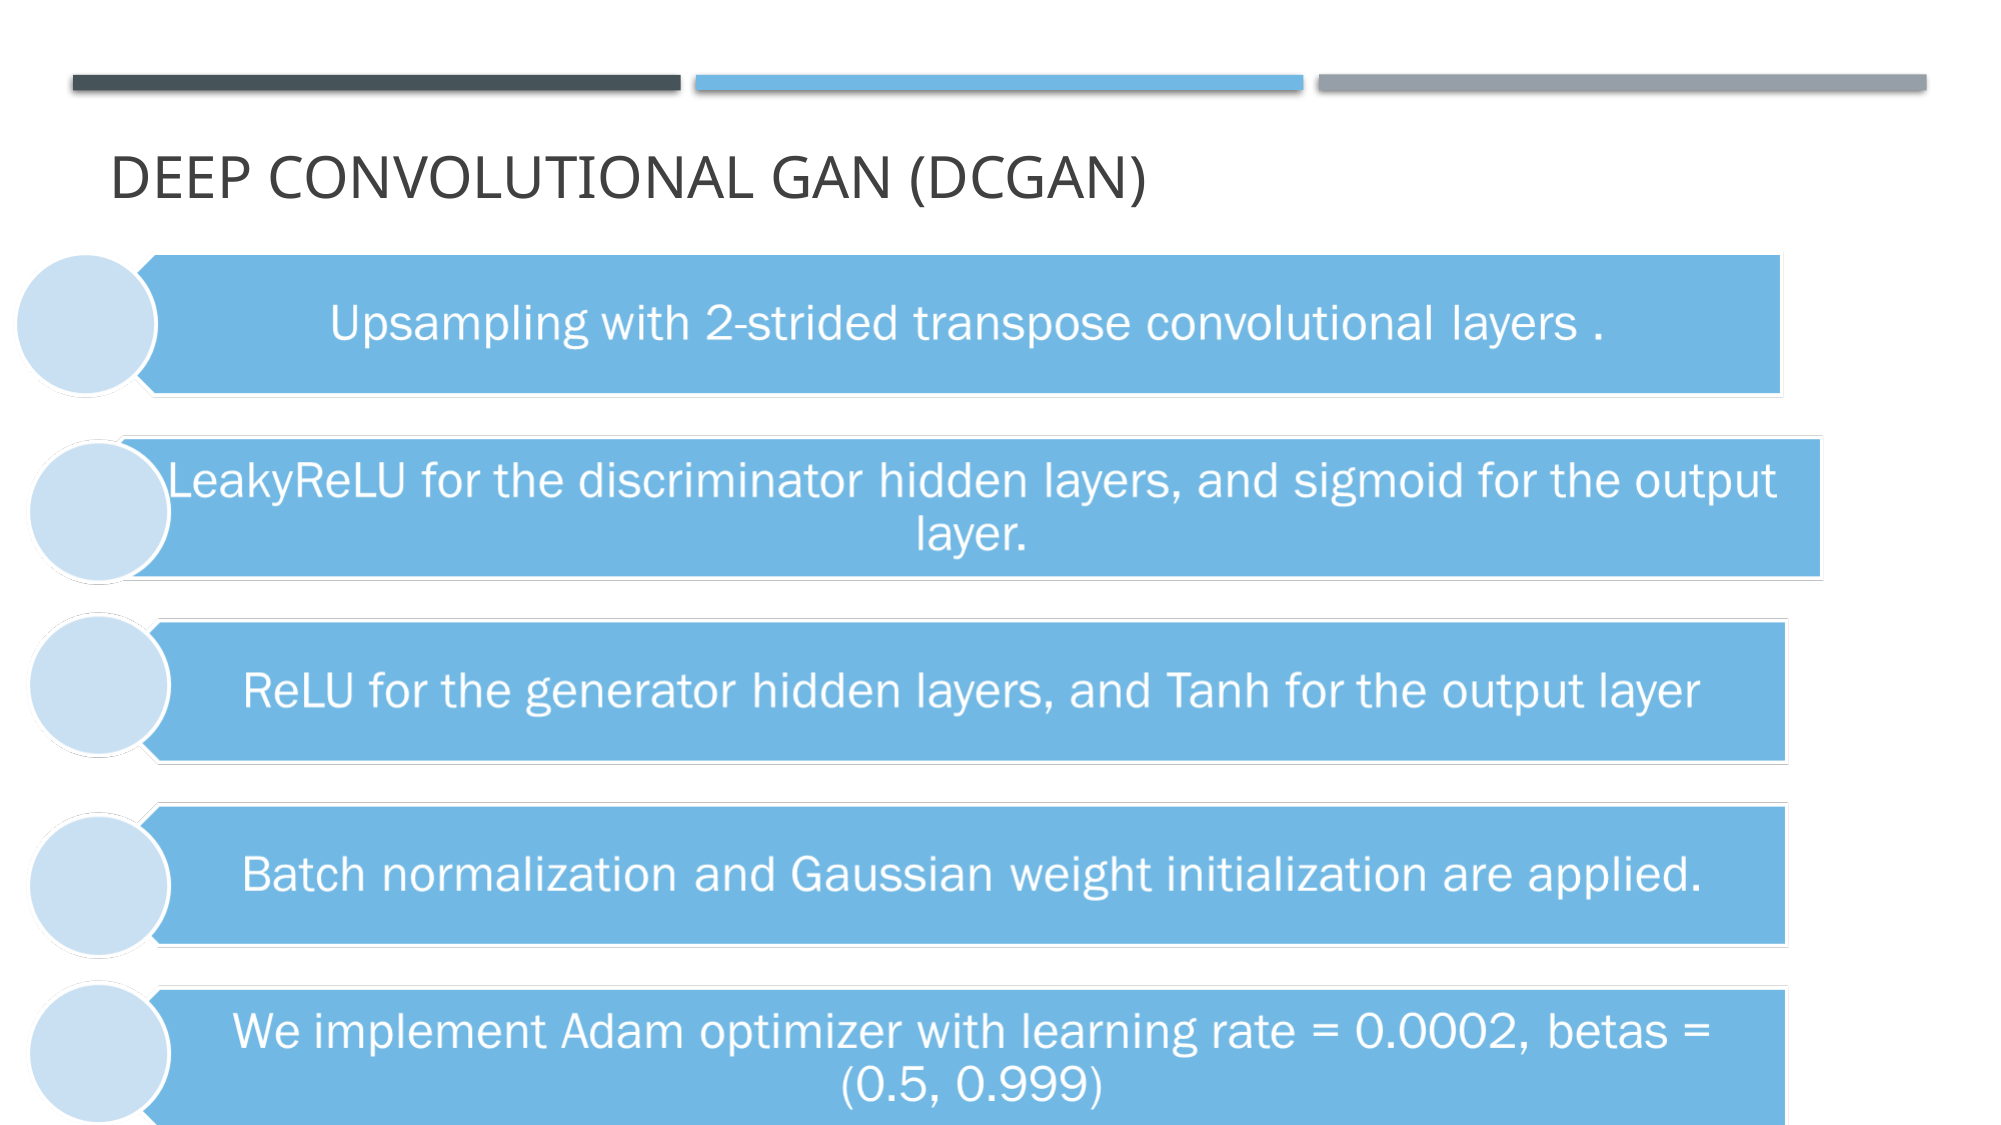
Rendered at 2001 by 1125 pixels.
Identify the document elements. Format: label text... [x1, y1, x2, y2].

picture [0, 251, 1906, 1125]
title Deep convolutional gan (dcgan) [94, 119, 1886, 218]
